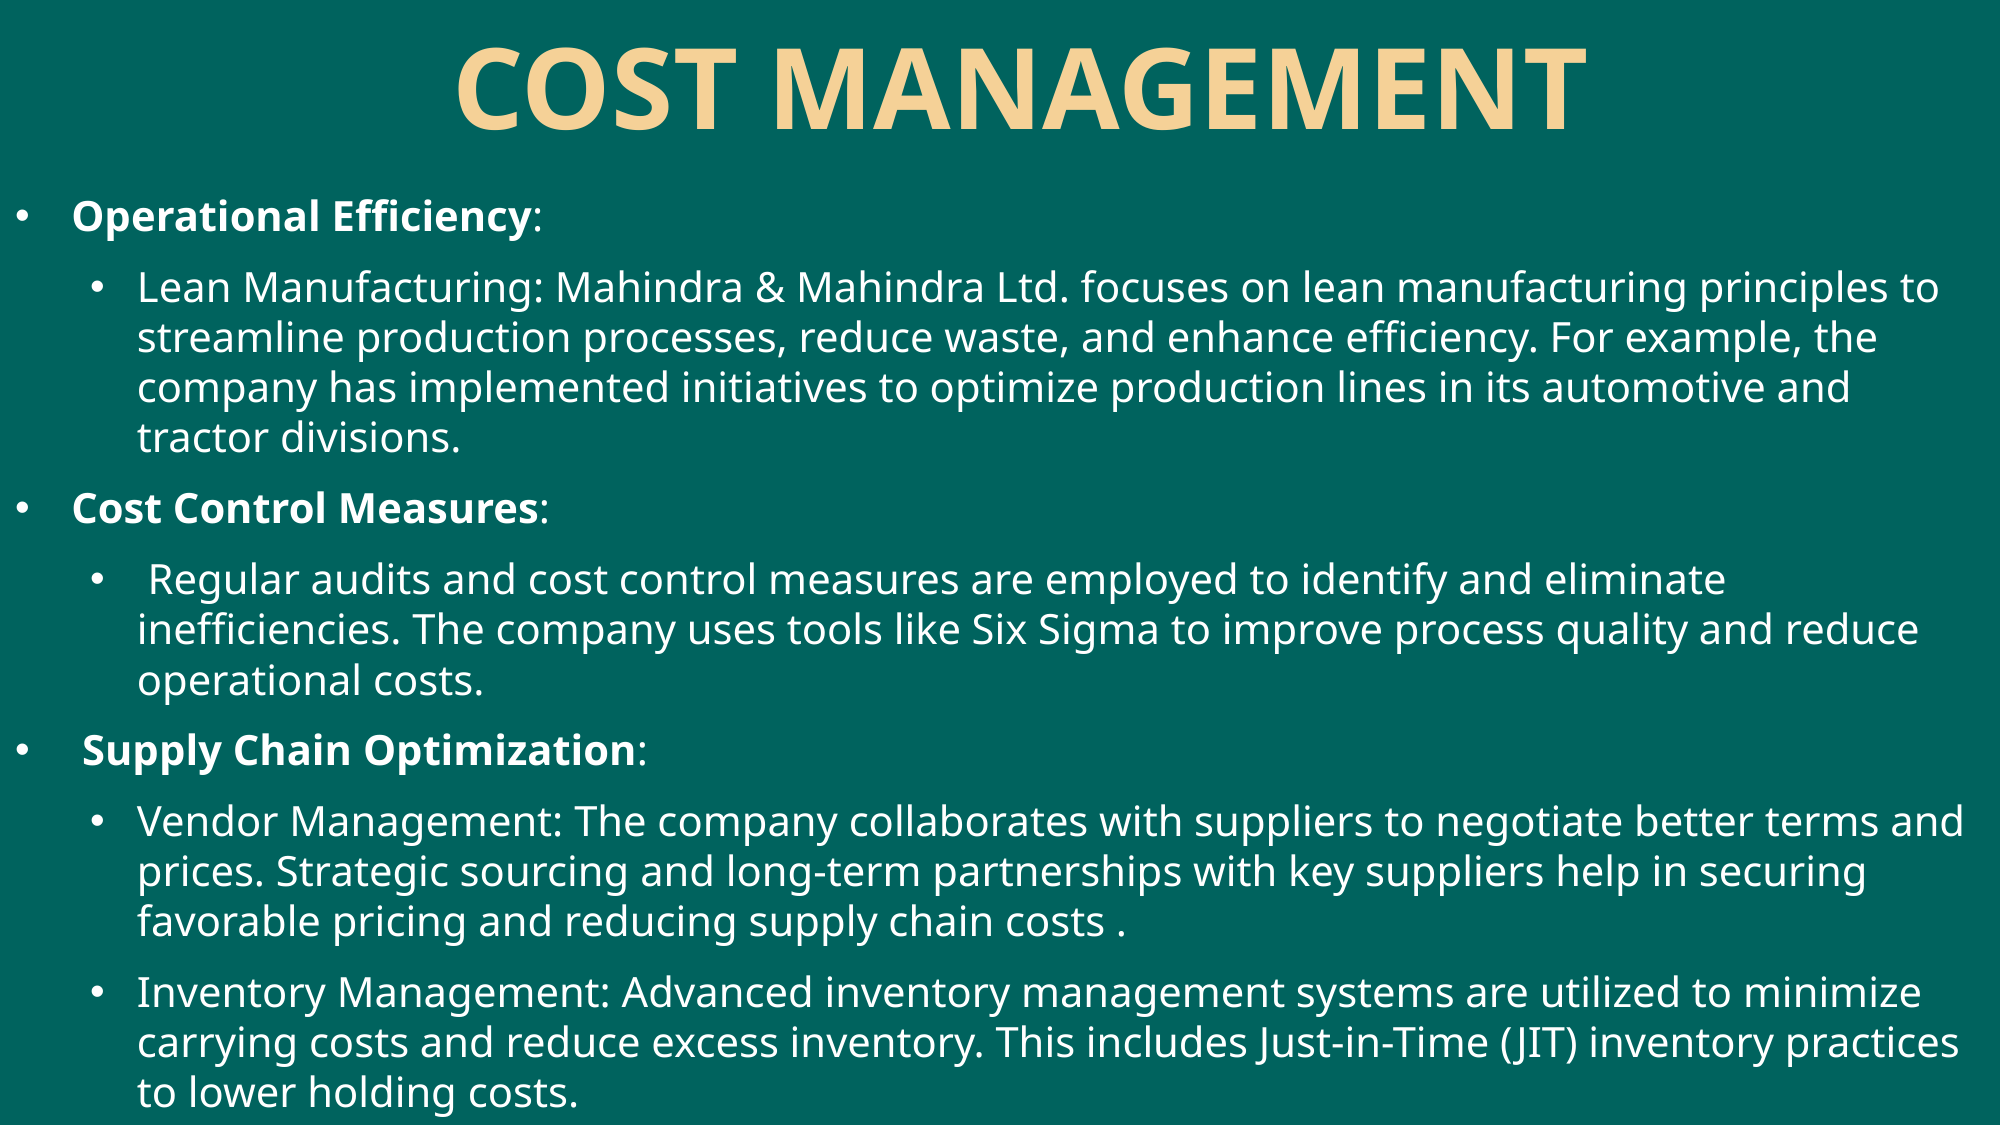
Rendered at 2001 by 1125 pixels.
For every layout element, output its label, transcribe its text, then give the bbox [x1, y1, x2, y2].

list Operational Efficiency: Lean Manufacturing: Mahindra & Mahindra Ltd. focuses on lean manufacturing principles to streamline production processes, reduce waste, and enhance efficiency. For example, the company has implemented initiatives to optimize production lines in its automotive and tractor divisions. Cost Control Measures: Regular audits and cost control measures are employed to identify and eliminate inefficiencies. The company uses tools like Six Sigma to improve process quality and reduce operational costs. Supply Chain Optimization: Vendor Management: The company collaborates with suppliers to negotiate better terms and prices. Strategic sourcing and long-term partnerships with key suppliers help in securing favorable pricing and reducing supply chain costs . Inventory Management: Advanced inventory management systems are utilized to minimize carrying costs and reduce excess inventory. This includes Just-in-Time (JIT) inventory practices to lower holding costs. [0, 182, 2000, 1125]
title COST MANAGEMENT [132, 0, 1955, 160]
